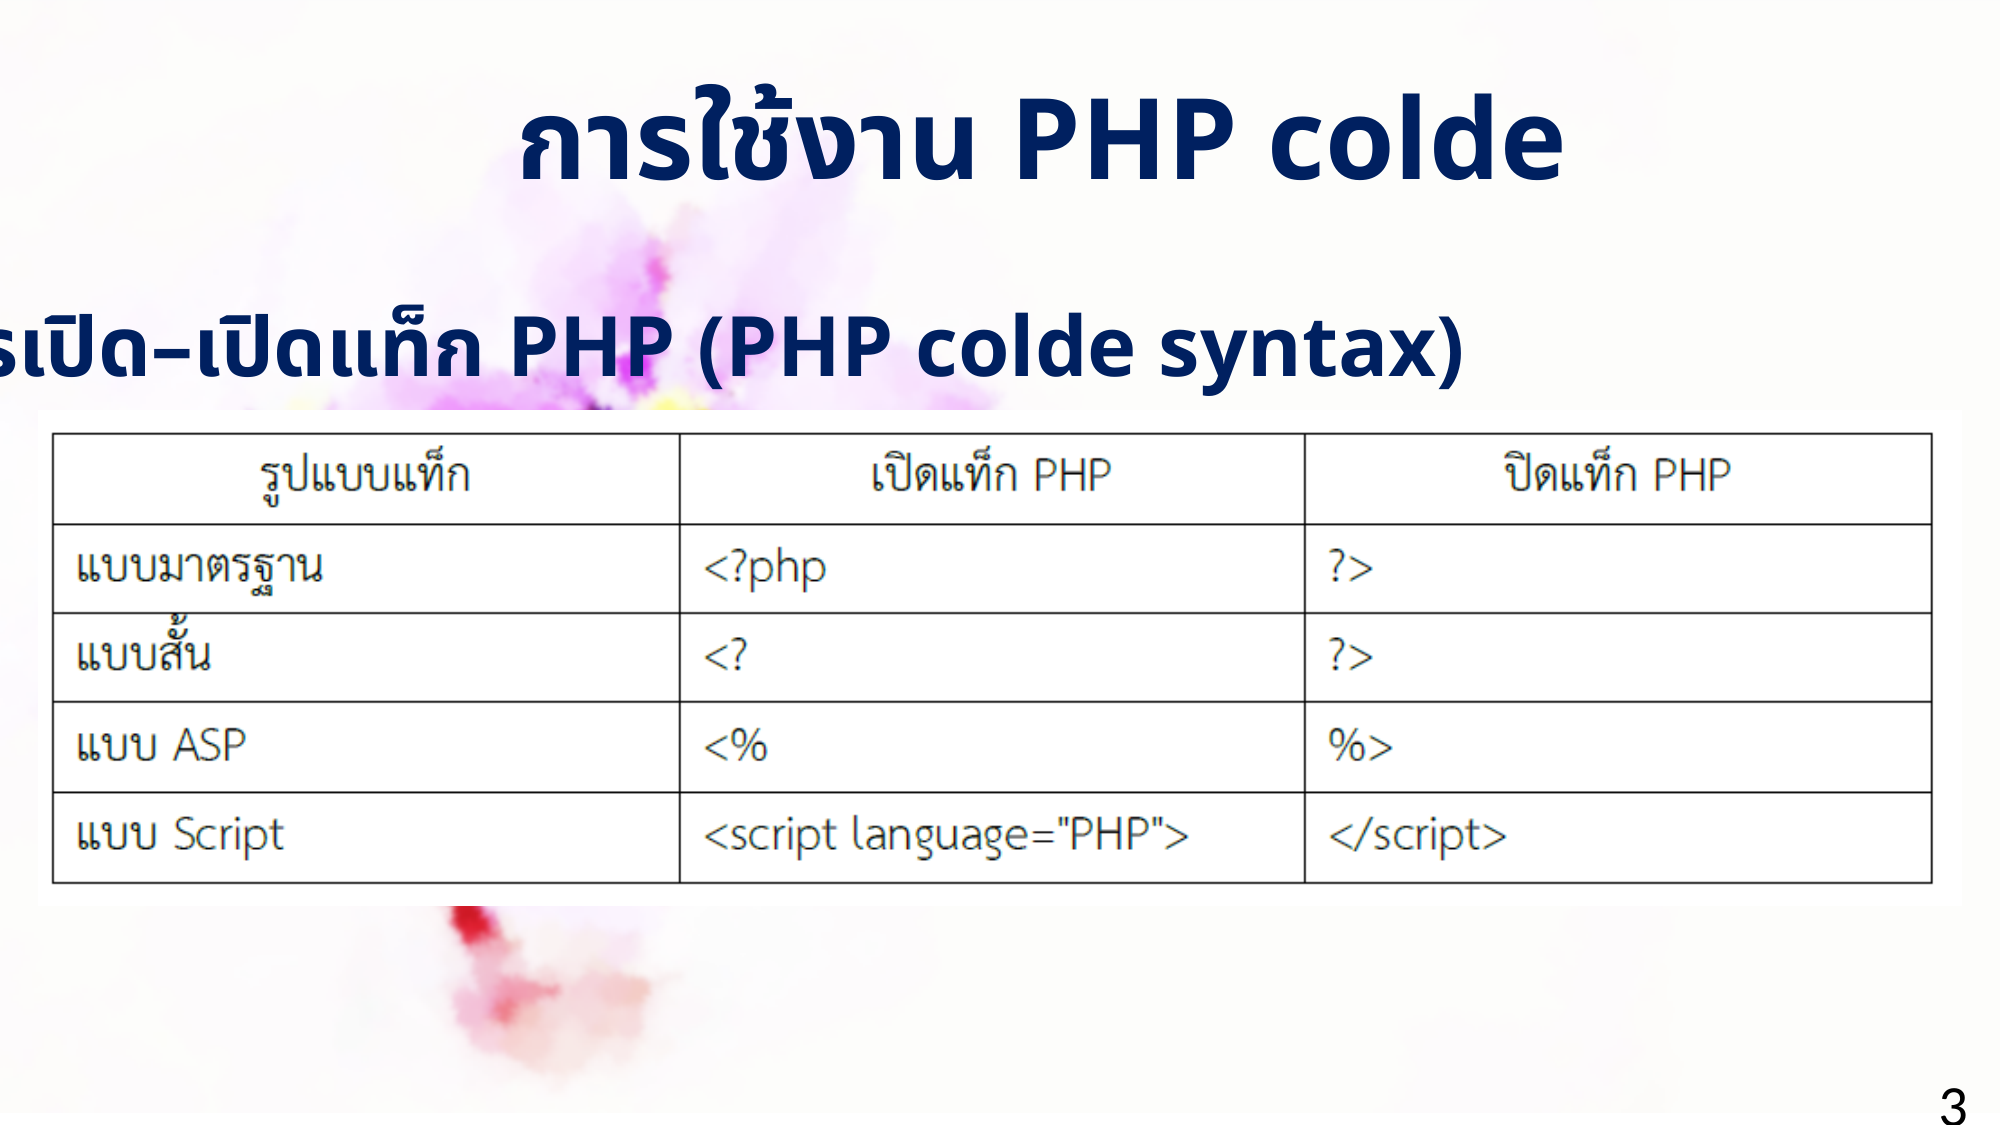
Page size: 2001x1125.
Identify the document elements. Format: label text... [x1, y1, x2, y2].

text_box 3 [1923, 1113, 1983, 1125]
picture [0, 0, 2000, 1113]
